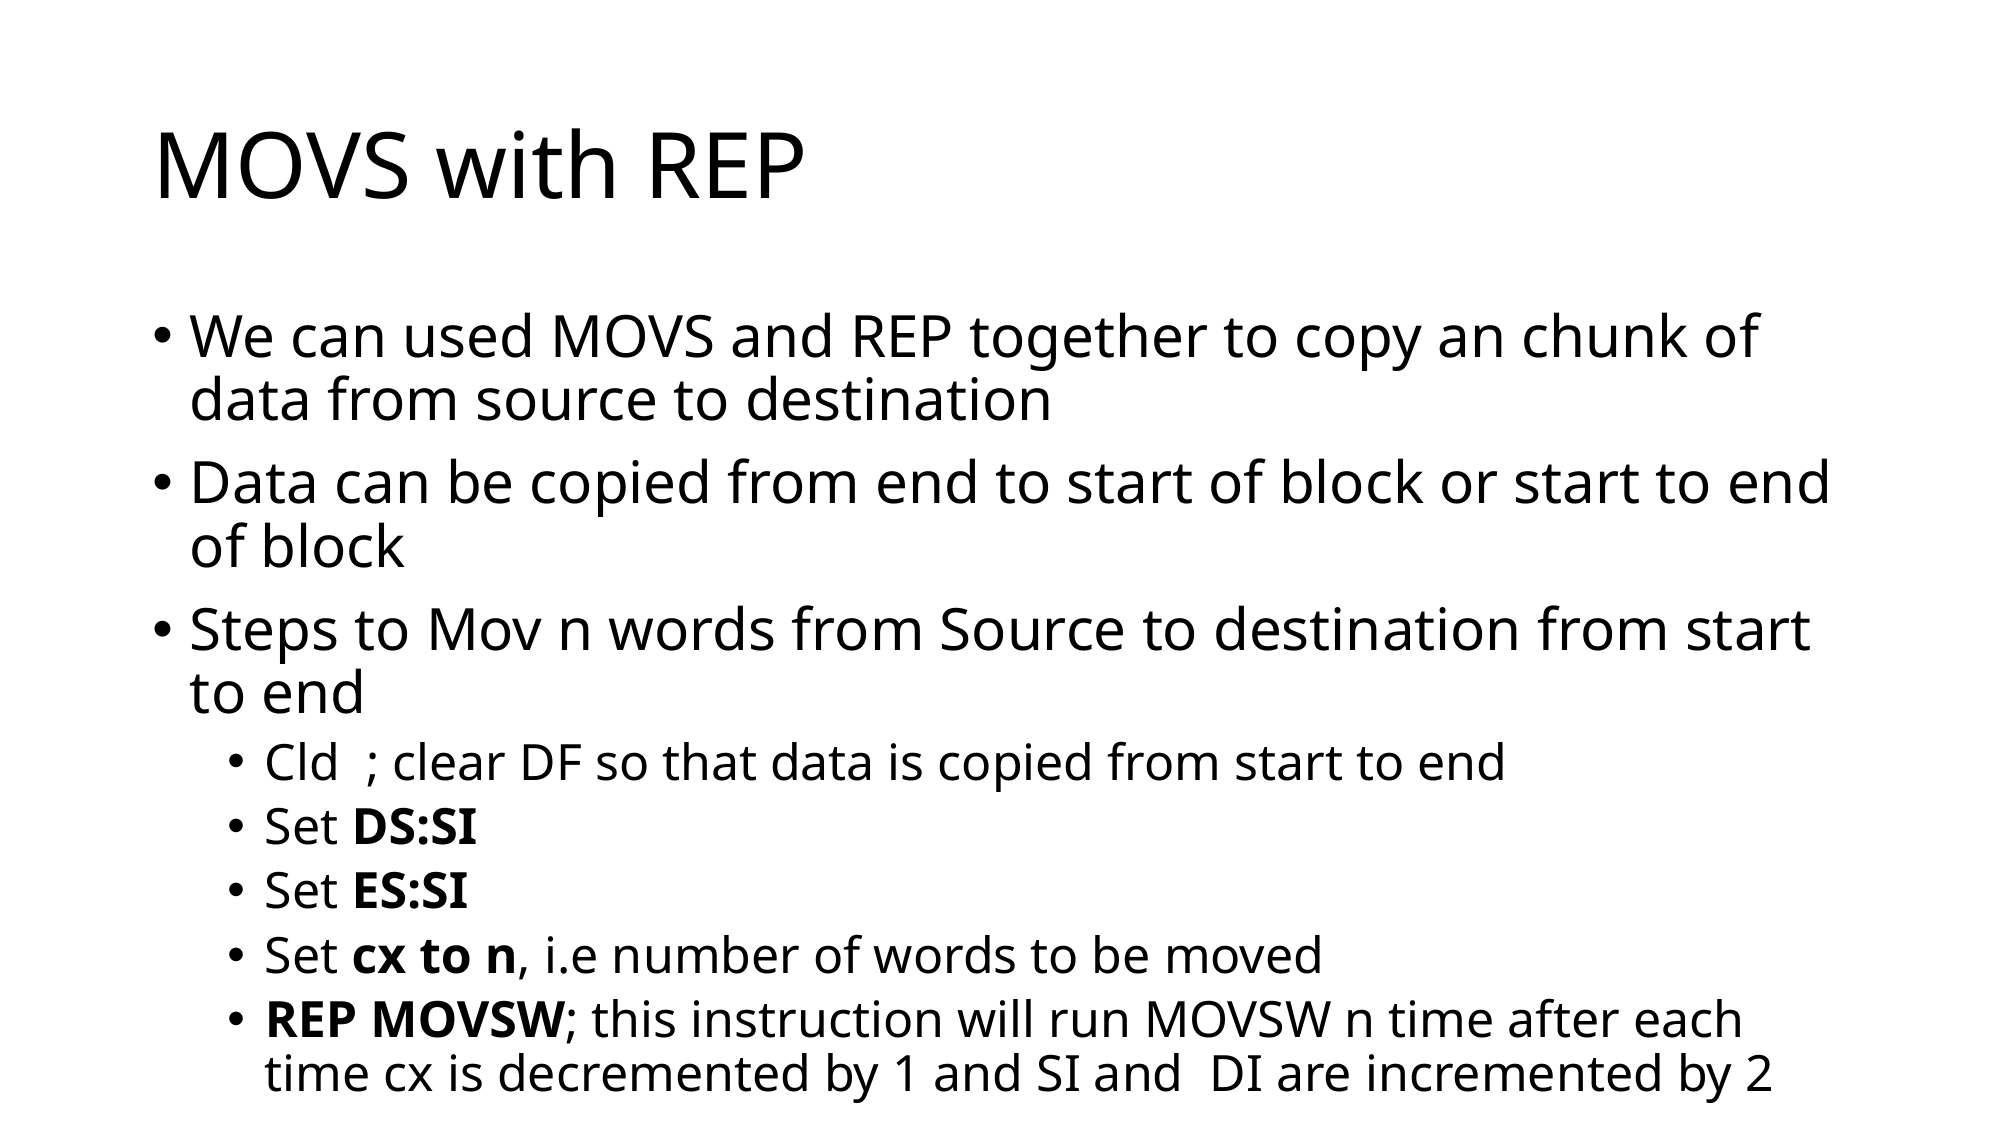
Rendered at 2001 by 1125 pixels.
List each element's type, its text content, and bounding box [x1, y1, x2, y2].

title MOVS with REP [137, 59, 1863, 278]
list We can used MOVS and REP together to copy an chunk of data from source to destination Data can be copied from end to start of block or start to end of block Steps to Mov n words from Source to destination from start to end Cld ; clear DF so that data is copied from start to end Set DS:SI Set ES:SI Set cx to n, i.e number of words to be moved REP MOVSW; this instruction will run MOVSW n time after each time cx is decremented by 1 and SI and DI are incremented by 2 [137, 299, 1863, 1014]
